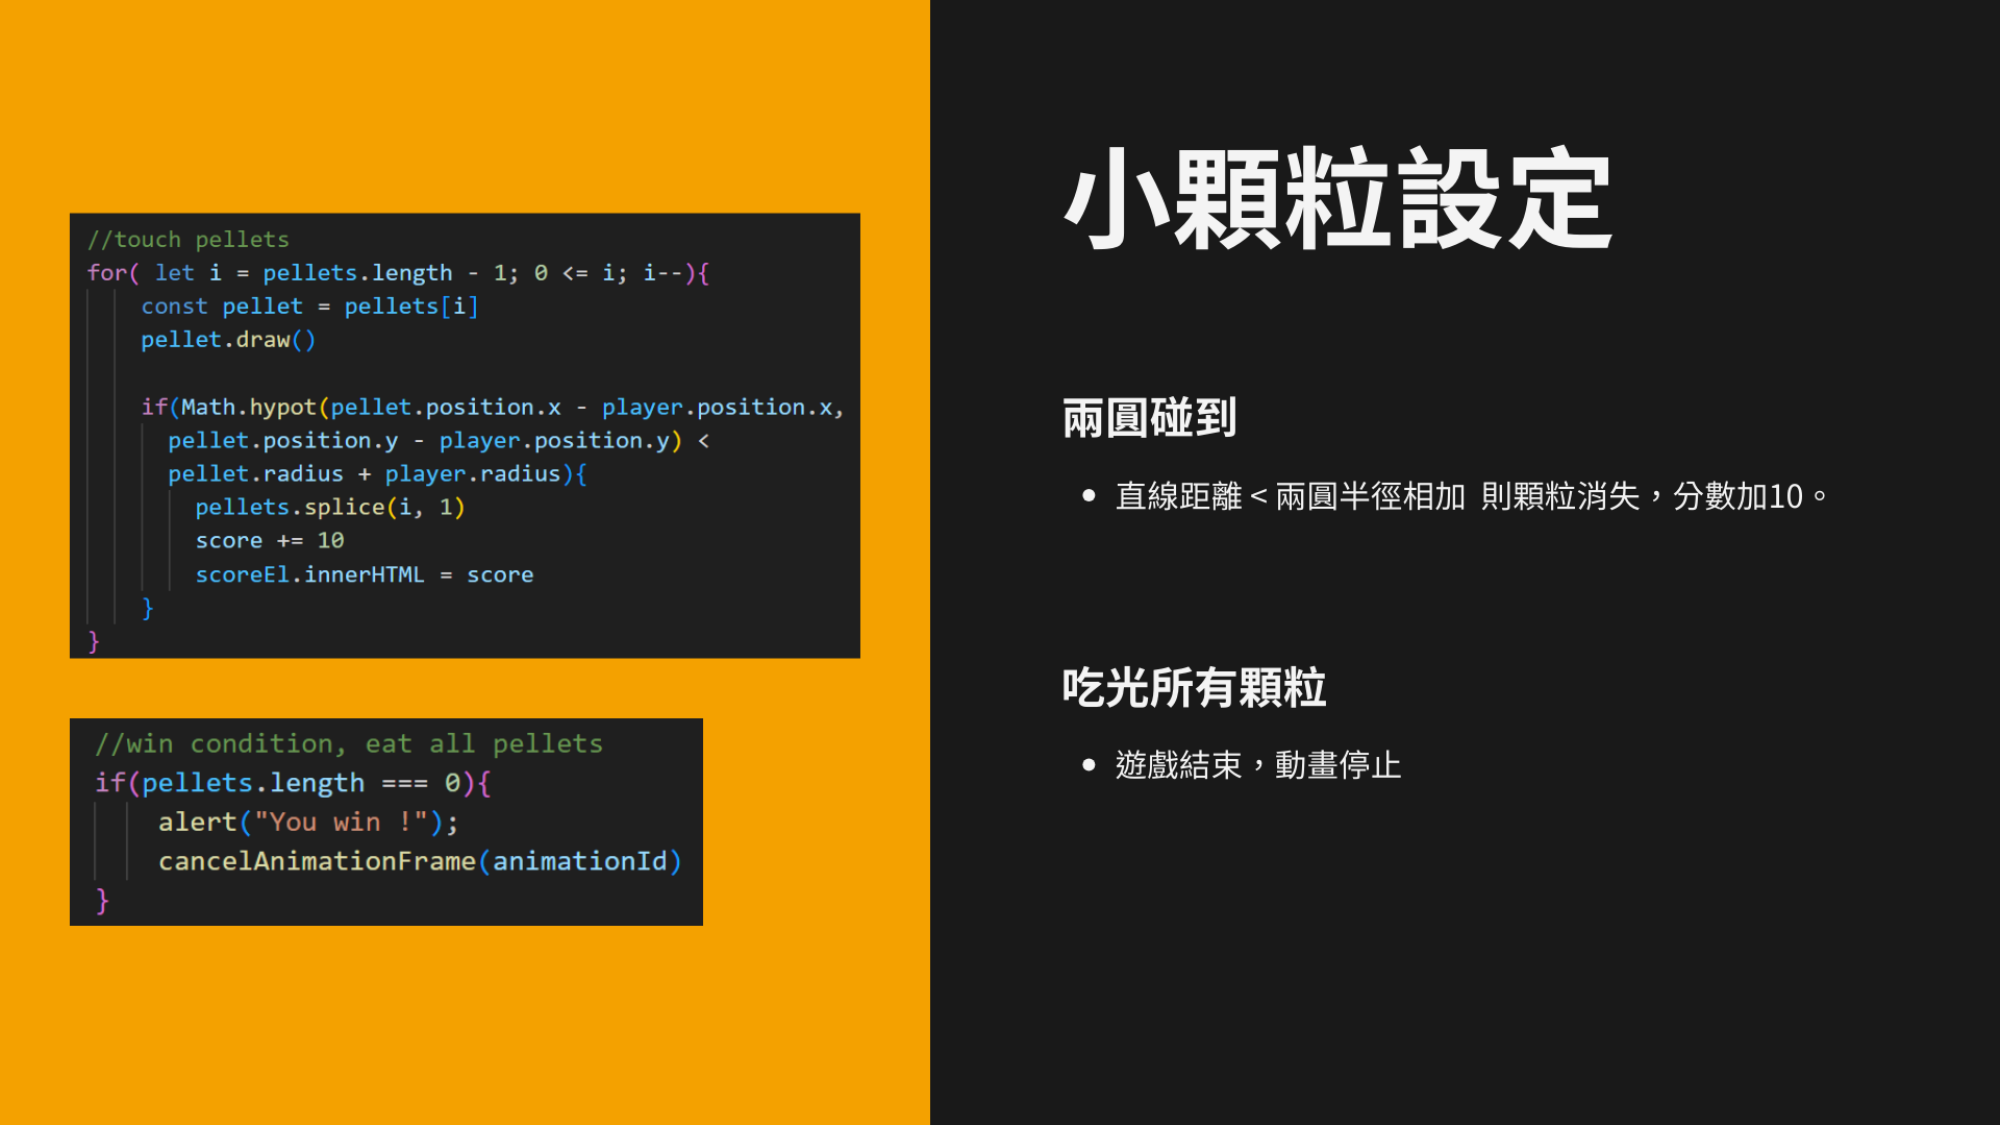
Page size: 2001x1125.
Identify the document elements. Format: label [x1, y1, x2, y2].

list [0, 0, 2000, 1125]
